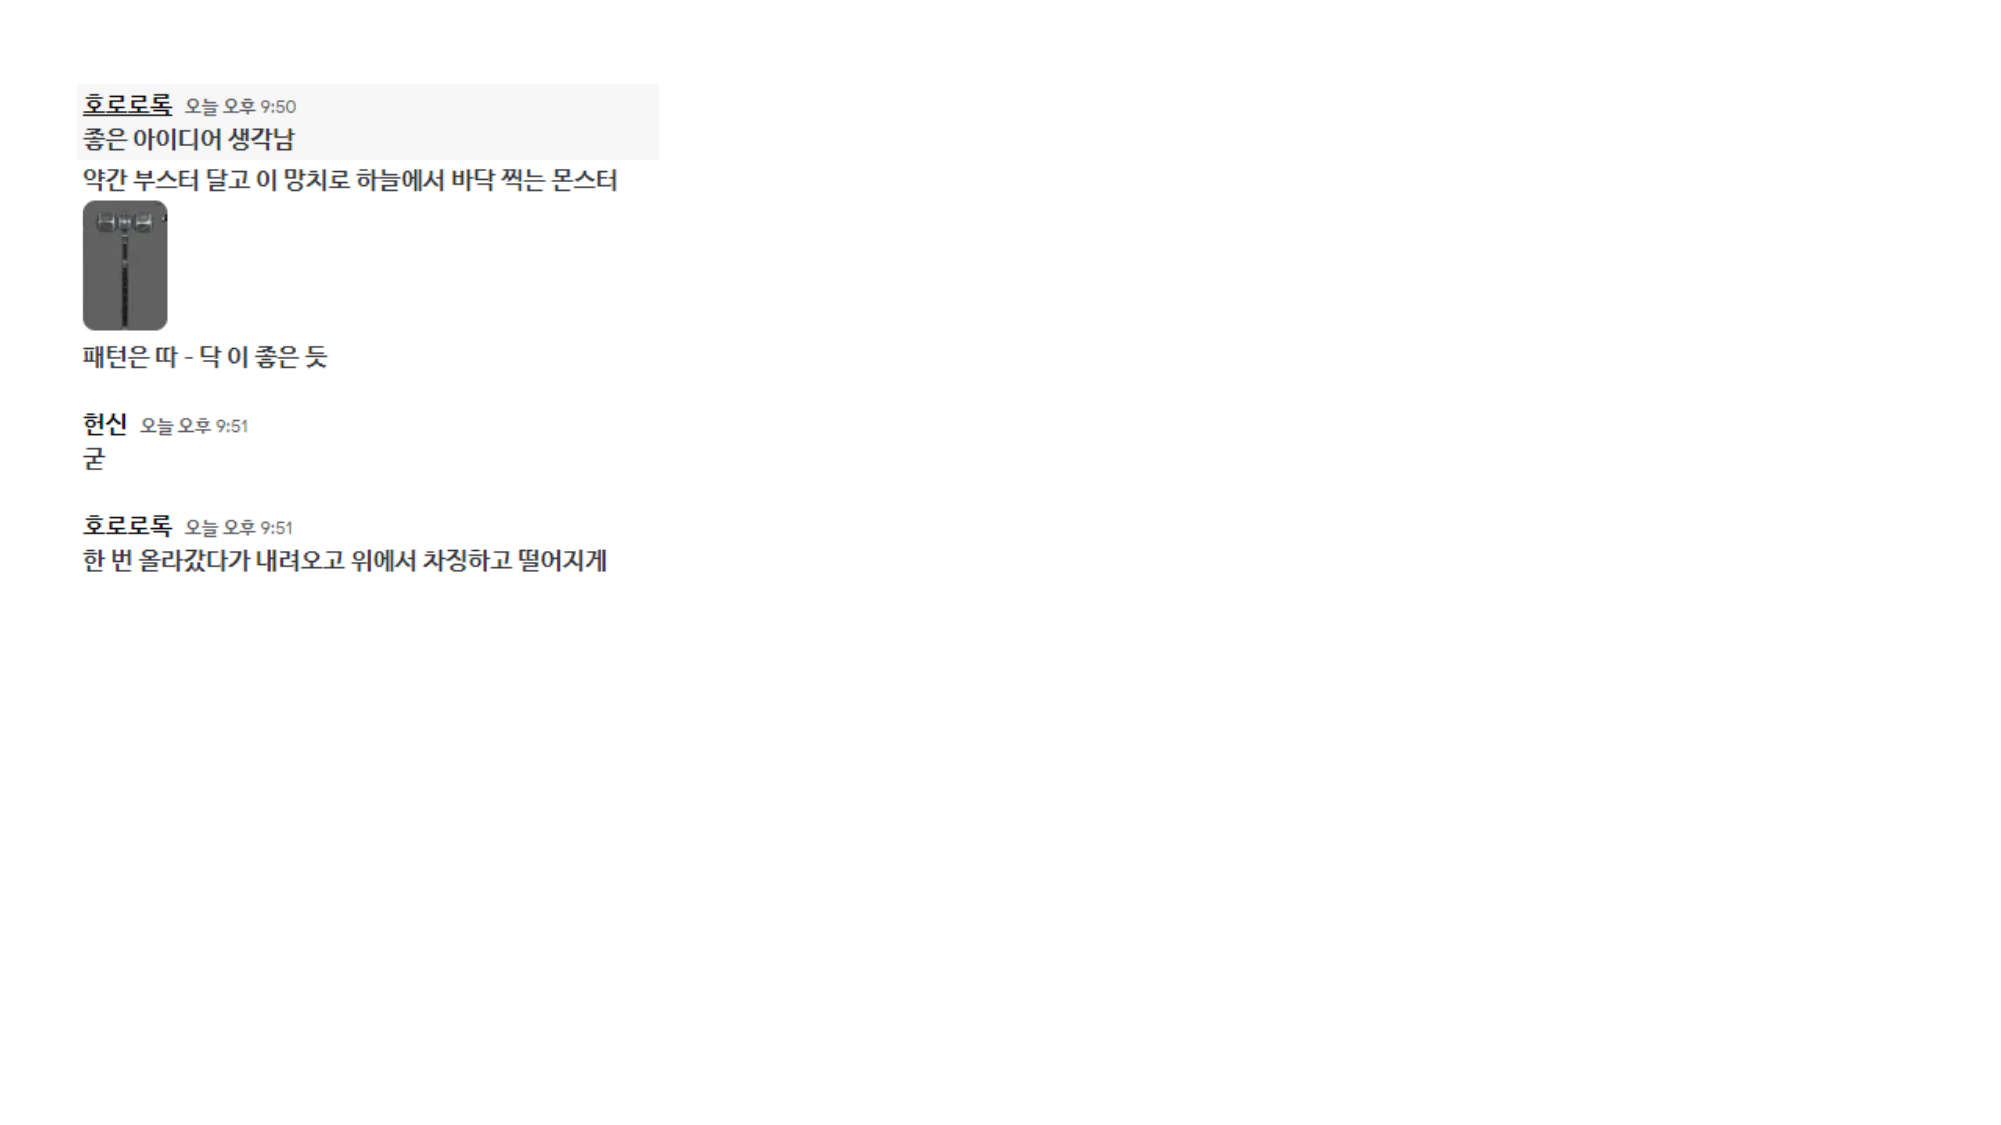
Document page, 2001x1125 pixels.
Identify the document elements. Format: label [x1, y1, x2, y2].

picture [77, 74, 659, 586]
